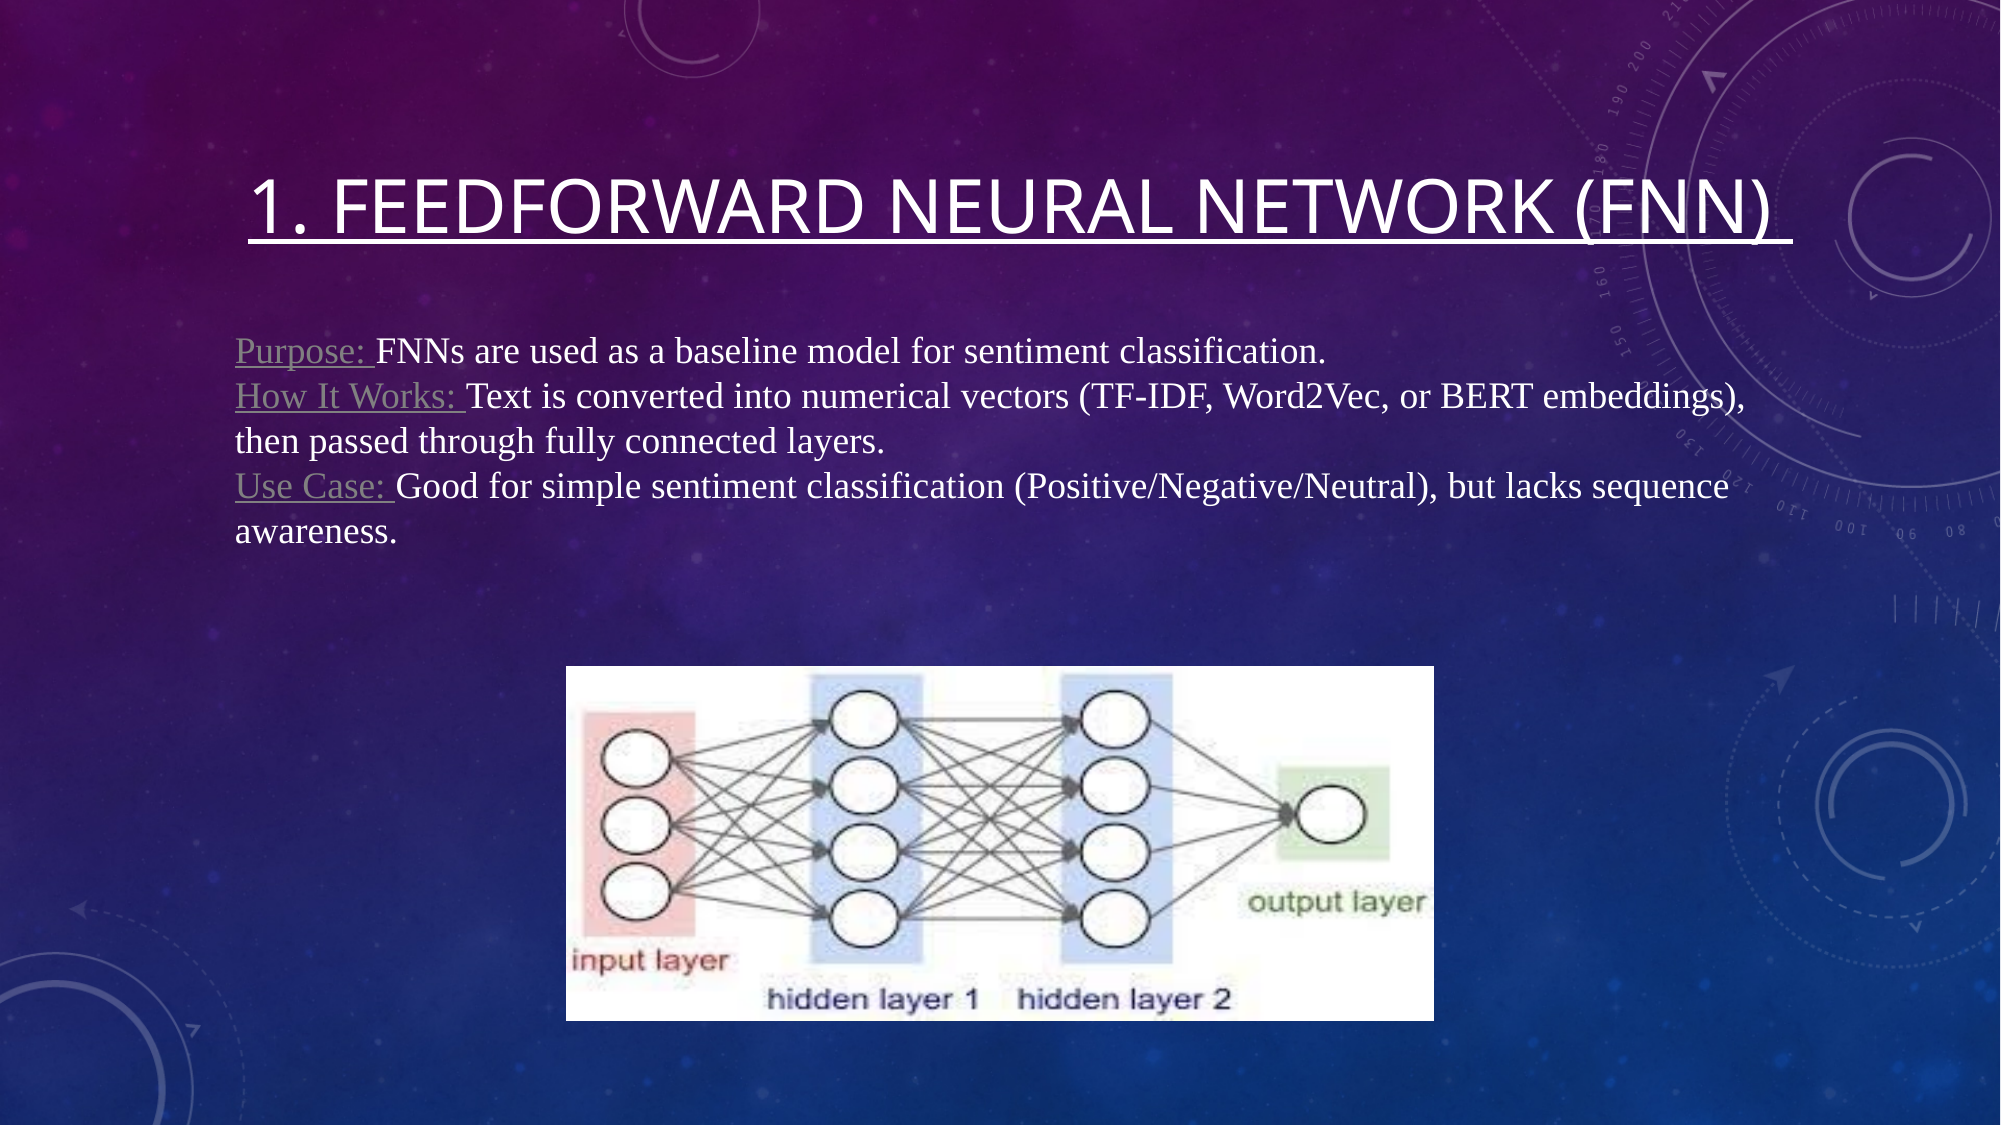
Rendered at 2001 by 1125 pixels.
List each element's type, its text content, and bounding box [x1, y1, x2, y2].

title 1. Feedforward Neural Network (FNN) [232, 83, 1895, 323]
picture [0, 0, 2001, 1125]
text_box Purpose: FNNs are used as a baseline model for sentiment classification. How It Works: Text is converted into numerical vectors (TF-IDF, Word2Vec, or BERT embeddings), then passed through fully connected layers. Use Case: Good for simple sentiment classification (Positive/Negative/Neutral), but lacks sequence awareness. [220, 318, 1830, 559]
